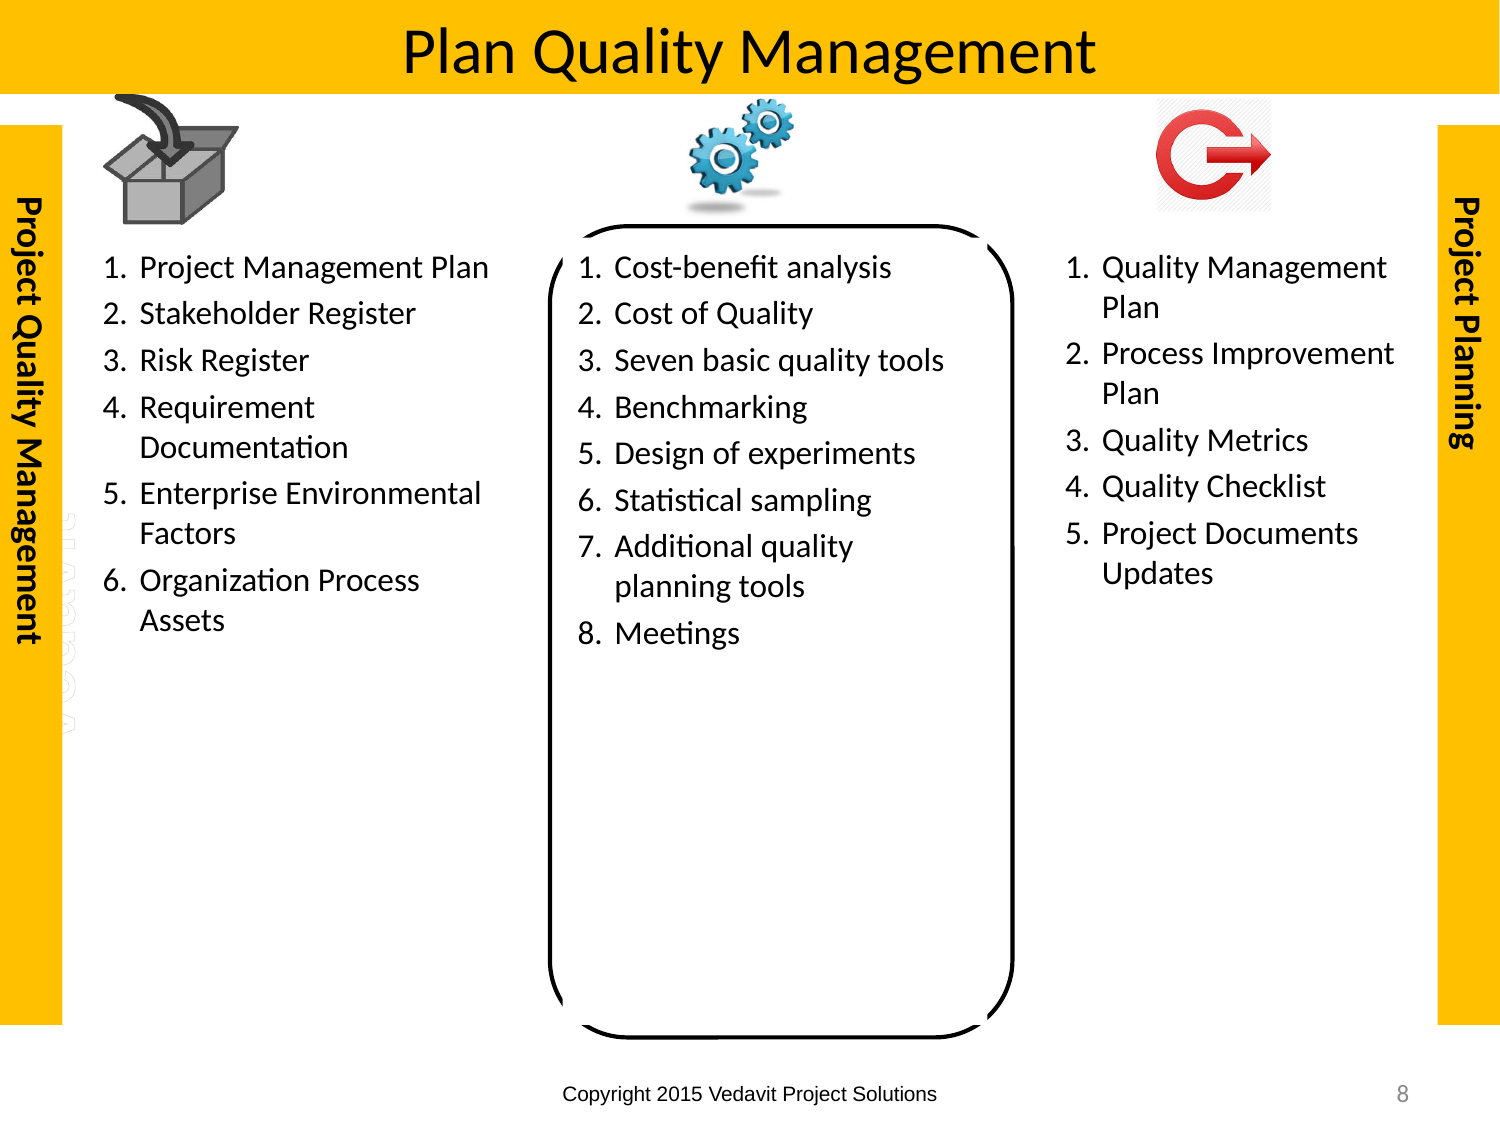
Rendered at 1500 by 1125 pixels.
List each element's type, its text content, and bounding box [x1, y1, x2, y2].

picture [1156, 97, 1272, 212]
list Cost-benefit analysis Cost of Quality Seven basic quality tools Benchmarking Design of experiments Statistical sampling Additional quality planning tools Meetings [562, 237, 988, 1025]
slide_number 222 [1074, 1062, 1425, 1123]
picture [678, 97, 800, 219]
list Quality Management Plan Process Improvement Plan Quality Metrics Quality Checklist Project Documents Updates [1050, 237, 1438, 1038]
list Project Management Plan Stakeholder Register Risk Register Requirement Documentation Enterprise Environmental Factors Organization Process Assets [87, 237, 513, 1025]
list Project Quality Management [0, 125, 63, 1025]
picture [103, 95, 239, 225]
list Project Planning [1437, 125, 1500, 1025]
title Plan Quality Management [0, 0, 1500, 95]
